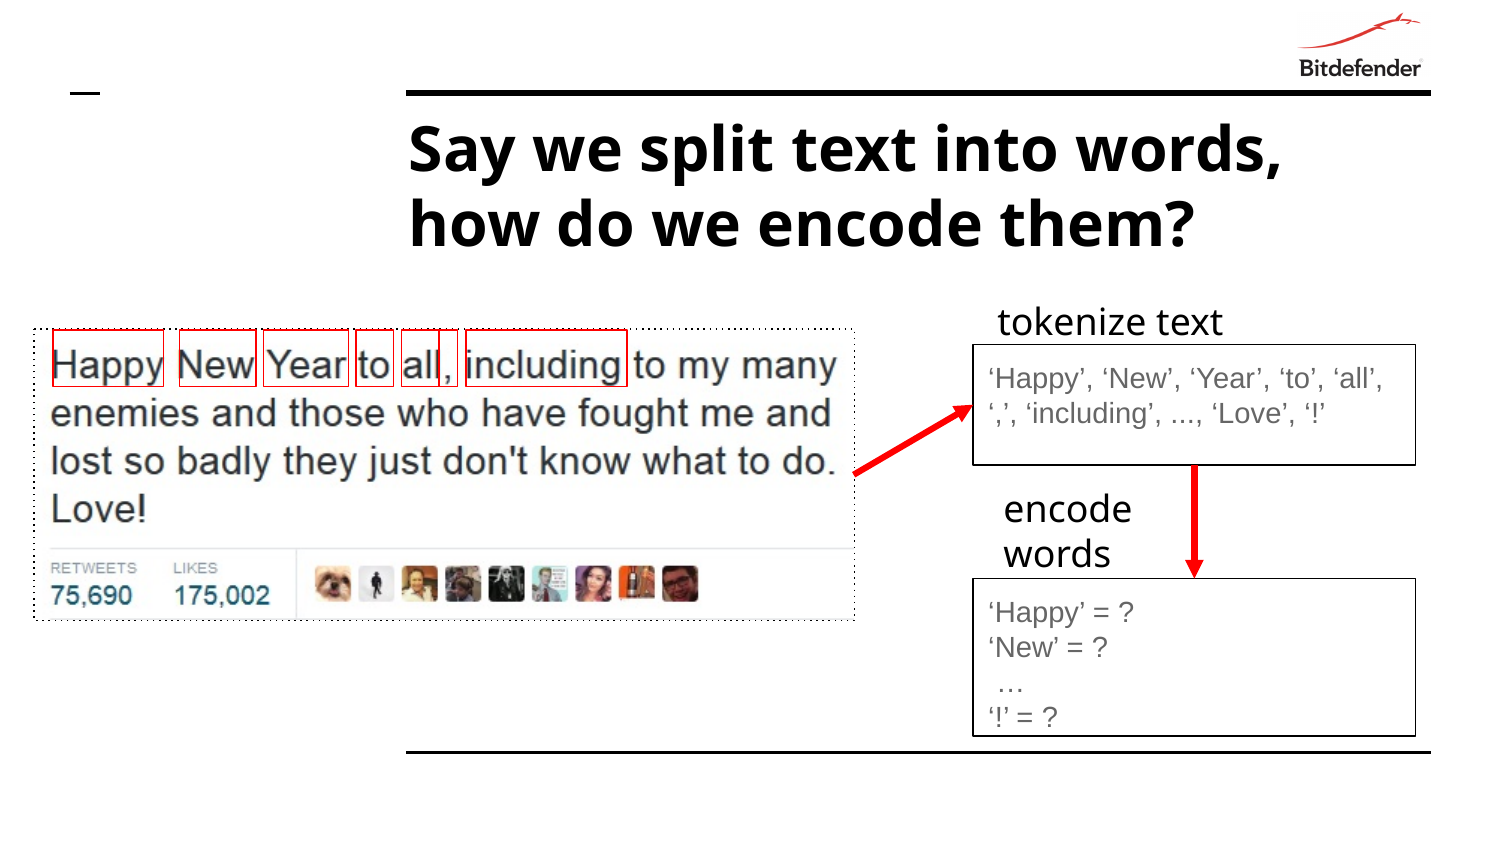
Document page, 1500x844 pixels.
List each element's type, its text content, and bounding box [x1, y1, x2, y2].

text_box ‘Happy’ = ? ‘New’ = ? … ‘!’ = ? [973, 578, 1416, 737]
picture [34, 329, 854, 620]
text_box encode words [988, 469, 1150, 574]
text_box tokenize text [982, 283, 1362, 330]
picture [1297, 12, 1431, 77]
text_box ‘Happy’, ‘New’, ‘Year’, ‘to’, ‘all’, ‘,’, ‘including’, ..., ‘Love’, ‘!’ [973, 344, 1416, 466]
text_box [853, 404, 974, 475]
title Say we split text into words, how do we encode them? [393, 94, 1431, 199]
